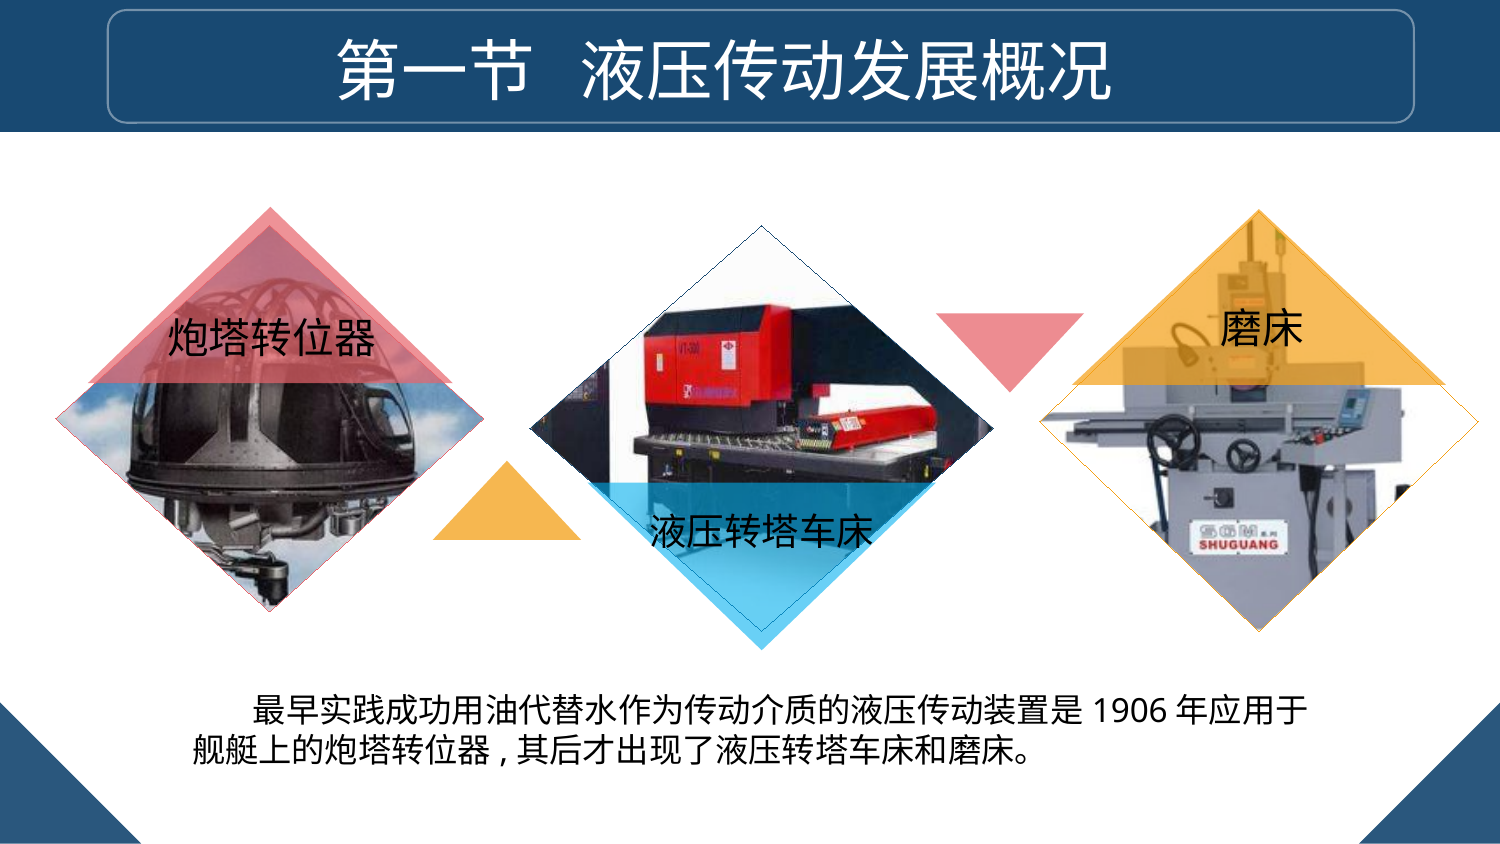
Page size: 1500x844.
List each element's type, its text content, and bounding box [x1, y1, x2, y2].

text_box 第一节 液压传动发展概况 [319, 21, 1500, 116]
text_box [1039, 209, 1479, 632]
text_box [0, 700, 144, 844]
text_box [106, 8, 1414, 124]
text_box [484, 459, 529, 541]
text_box 最早实践成功用油代替水作为传动介质的液压传动装置是1906年应用于舰艇上的炮塔转位器,其后才出现了液压转塔车床和磨床。 [177, 681, 1341, 777]
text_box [55, 206, 484, 612]
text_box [529, 225, 994, 651]
text_box [1357, 701, 1500, 844]
text_box [994, 312, 1039, 395]
